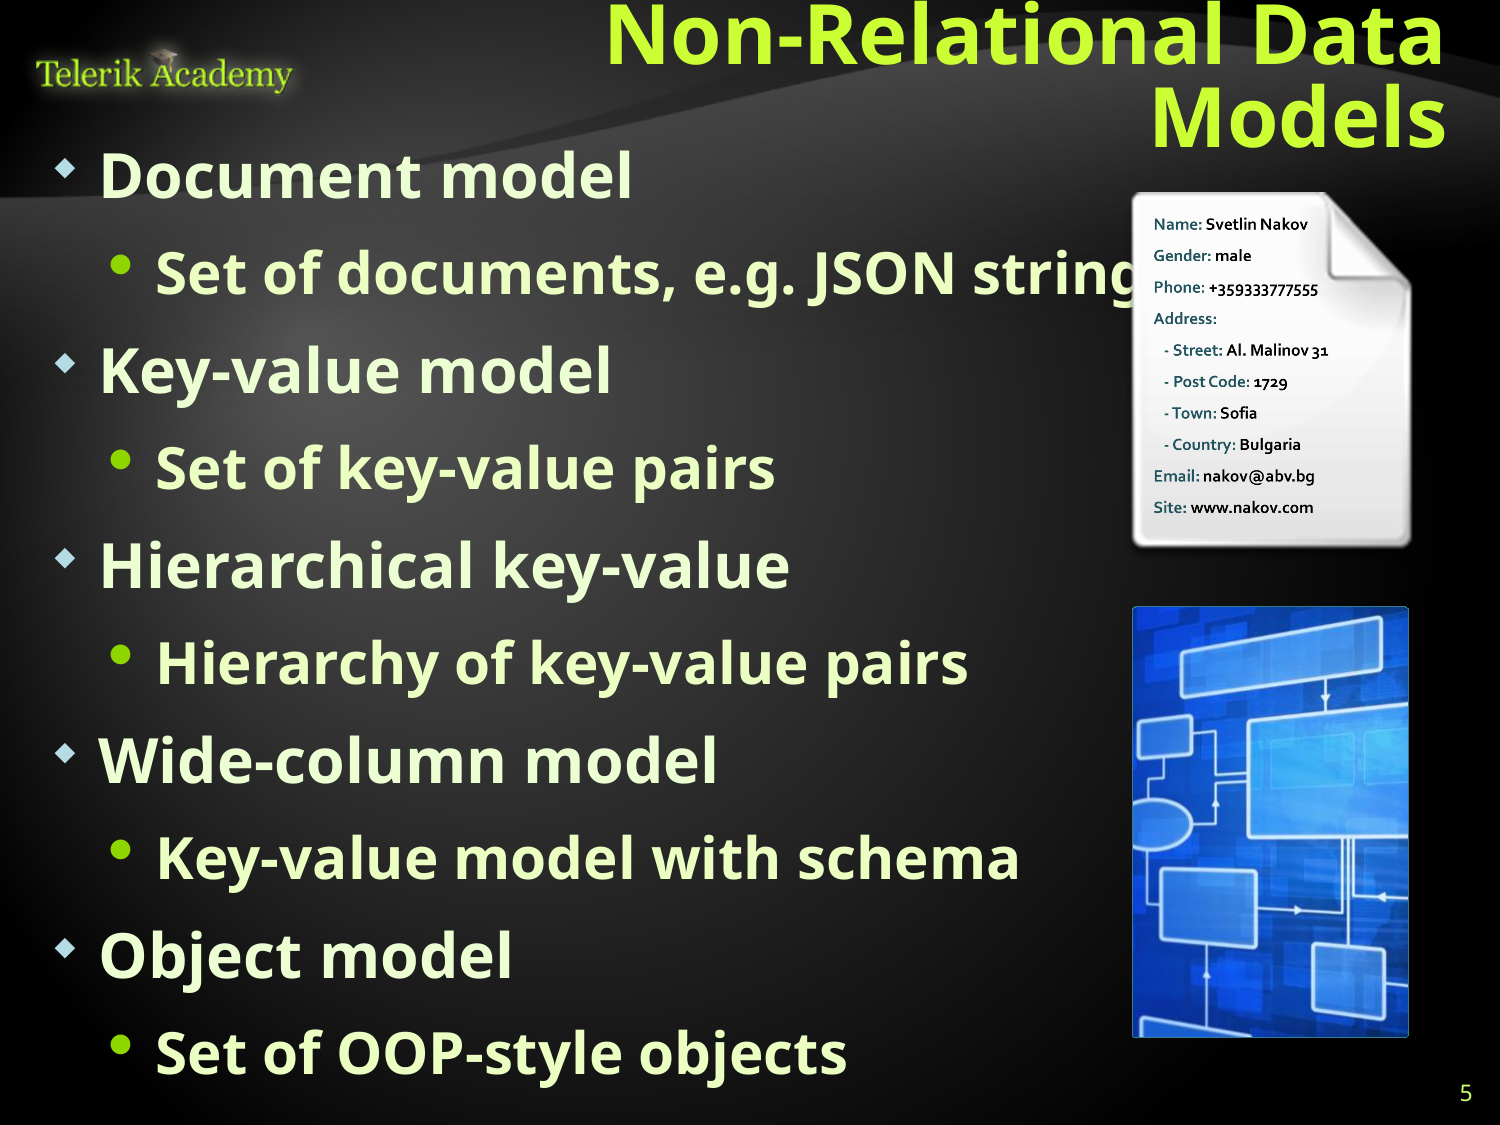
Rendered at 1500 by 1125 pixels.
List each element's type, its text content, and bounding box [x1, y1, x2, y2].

picture [0, 0, 1500, 1125]
slide_number 5 [1412, 1074, 1488, 1113]
title Non-Relational Data Models [300, 12, 1463, 129]
list Document model Set of documents, e.g. JSON strings Key-value model Set of key-value pairs Hierarchical key-value Hierarchy of key-value pairs Wide-column model Key-value model with schema Object model Set of OOP-style objects [37, 129, 1463, 1080]
